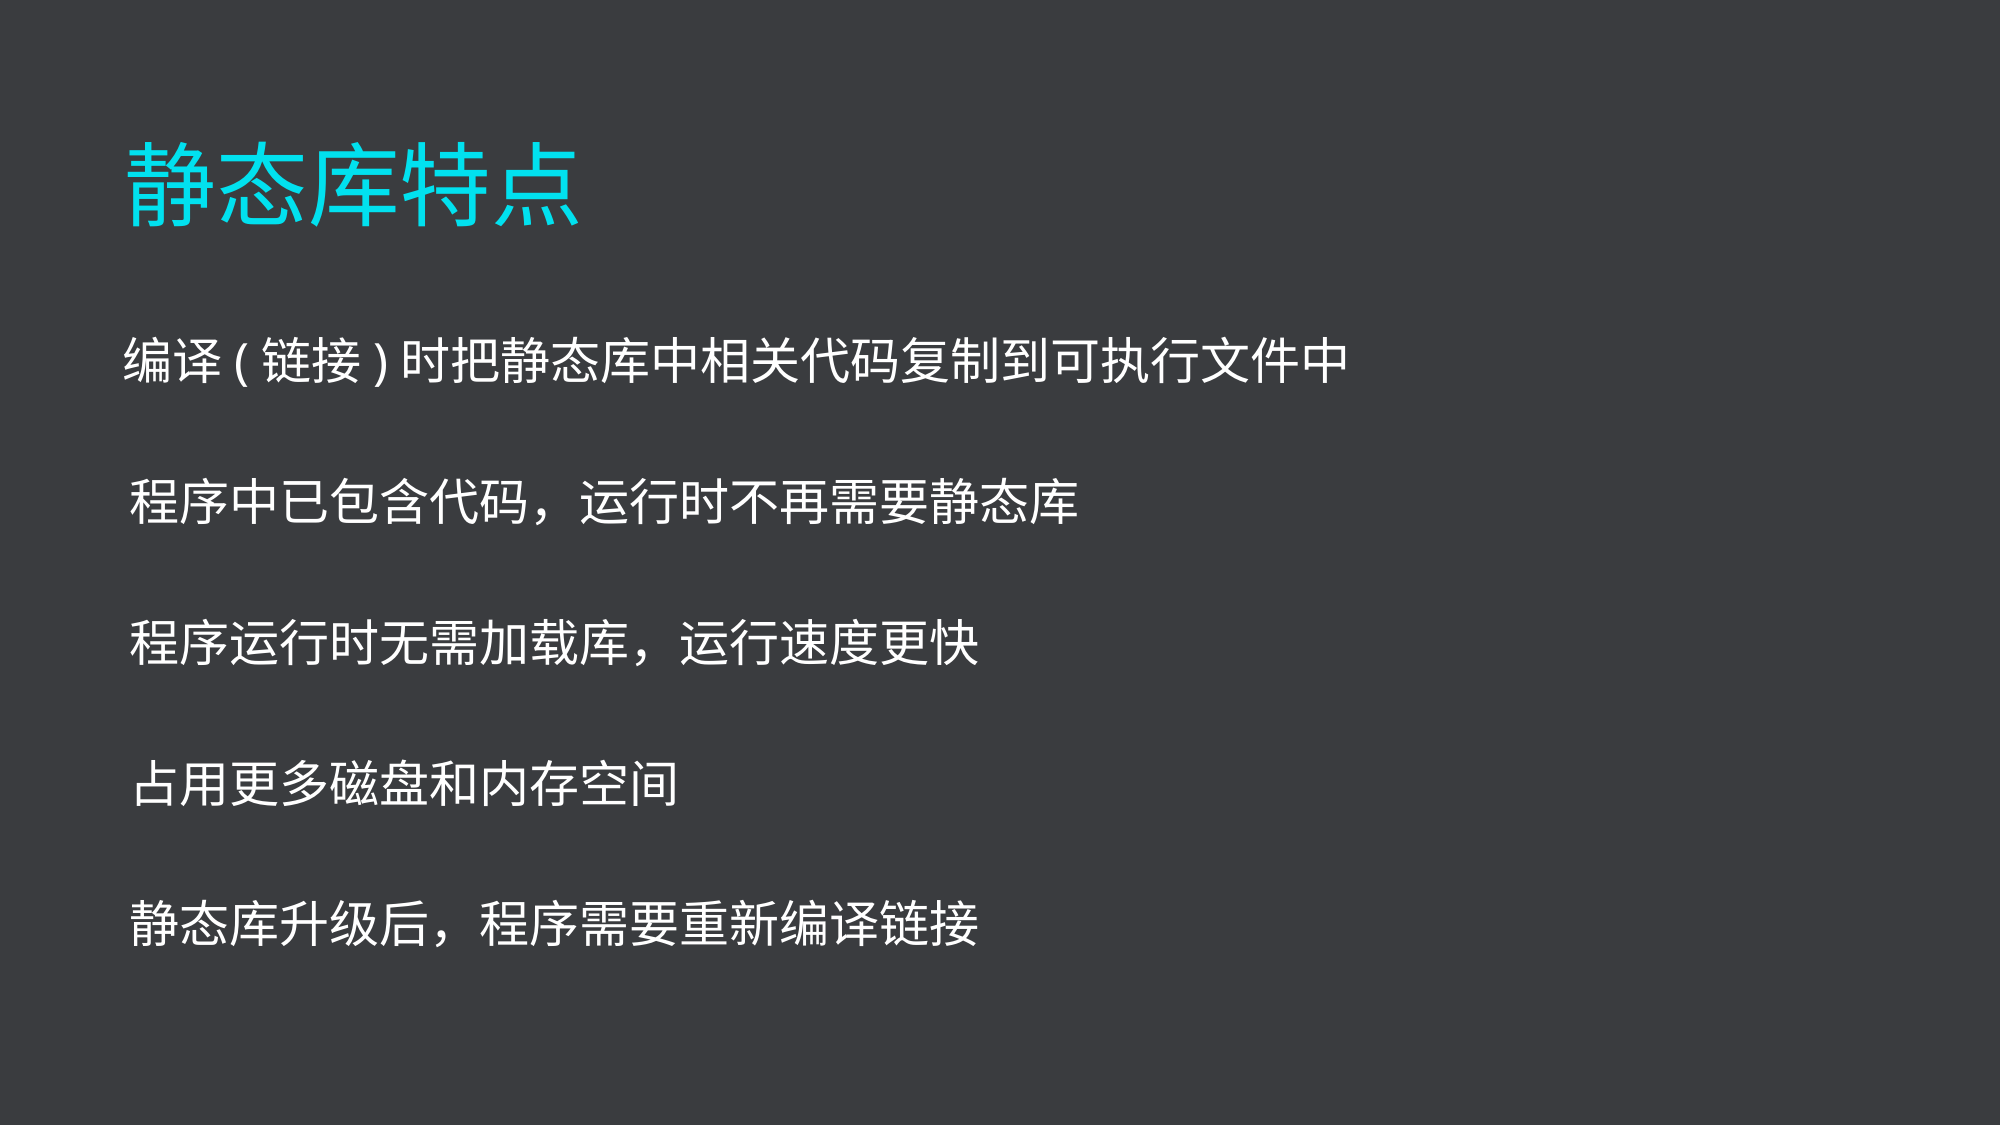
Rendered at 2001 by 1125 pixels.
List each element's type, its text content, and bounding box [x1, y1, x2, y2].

list 编译(链接)时把静态库中相关代码复制到可执行文件中 程序中已包含代码，运行时不再需要静态库 程序运行时无需加载库，运行速度更快 占用更多磁盘和内存空间 静态库升级后，程序需要重新编译链接 [39, 322, 1643, 1085]
list 静态库特点 [110, 120, 1811, 203]
